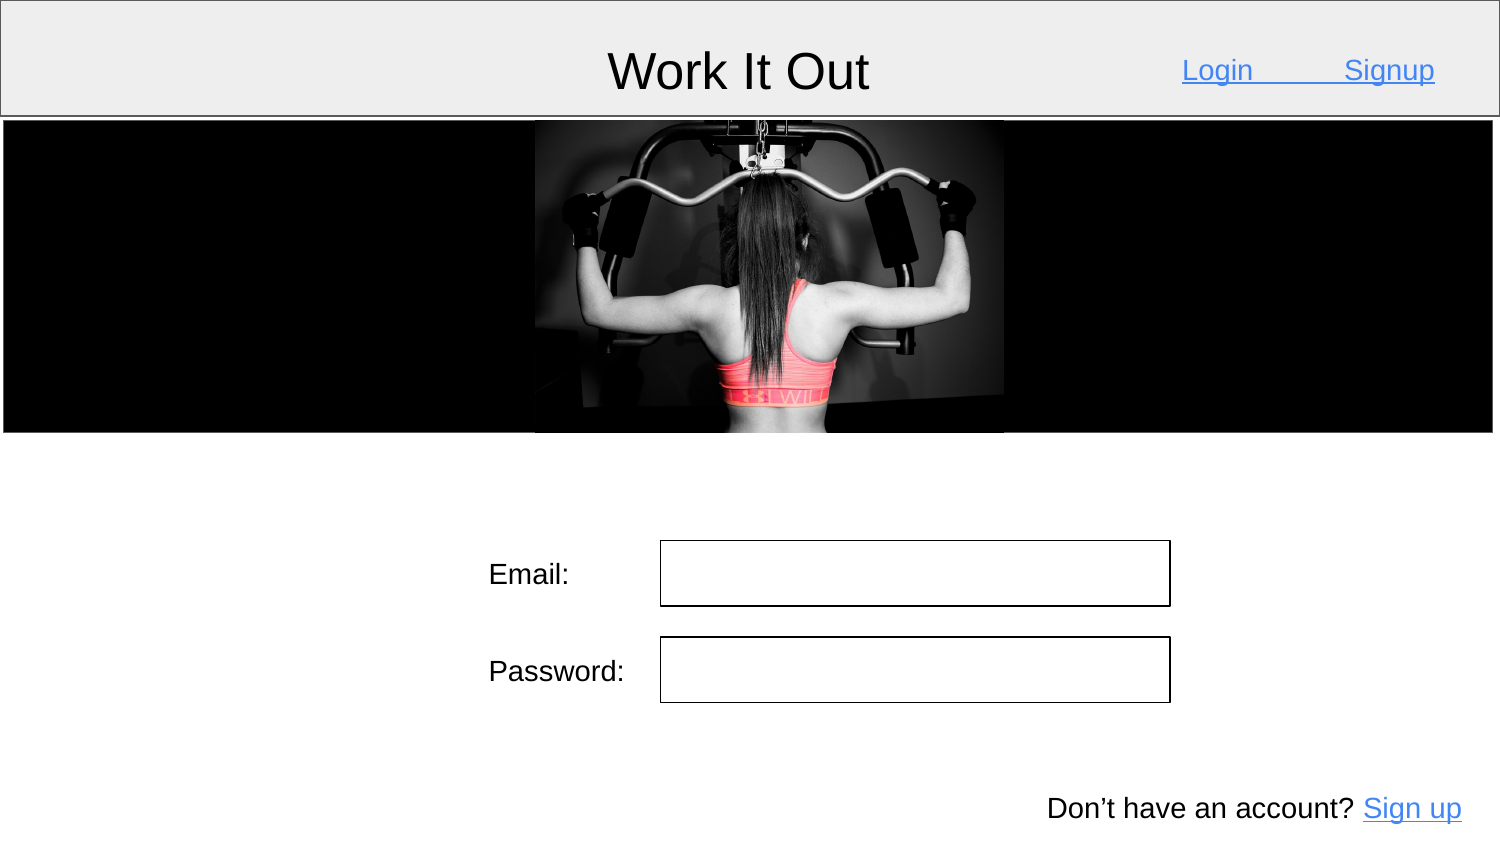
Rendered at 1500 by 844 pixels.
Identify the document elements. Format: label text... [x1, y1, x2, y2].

text_box Login Signup [1167, 36, 1493, 102]
text_box [3, 120, 533, 433]
text_box [1005, 120, 1493, 433]
text_box [0, 0, 1500, 116]
text_box [660, 540, 1170, 607]
text_box Don’t have an account? Sign up [1031, 774, 1500, 840]
text_box Password: [473, 636, 660, 702]
text_box [660, 636, 1170, 703]
text_box Work It Out [592, 22, 908, 116]
picture [535, 120, 1004, 433]
text_box Email: [473, 540, 660, 606]
